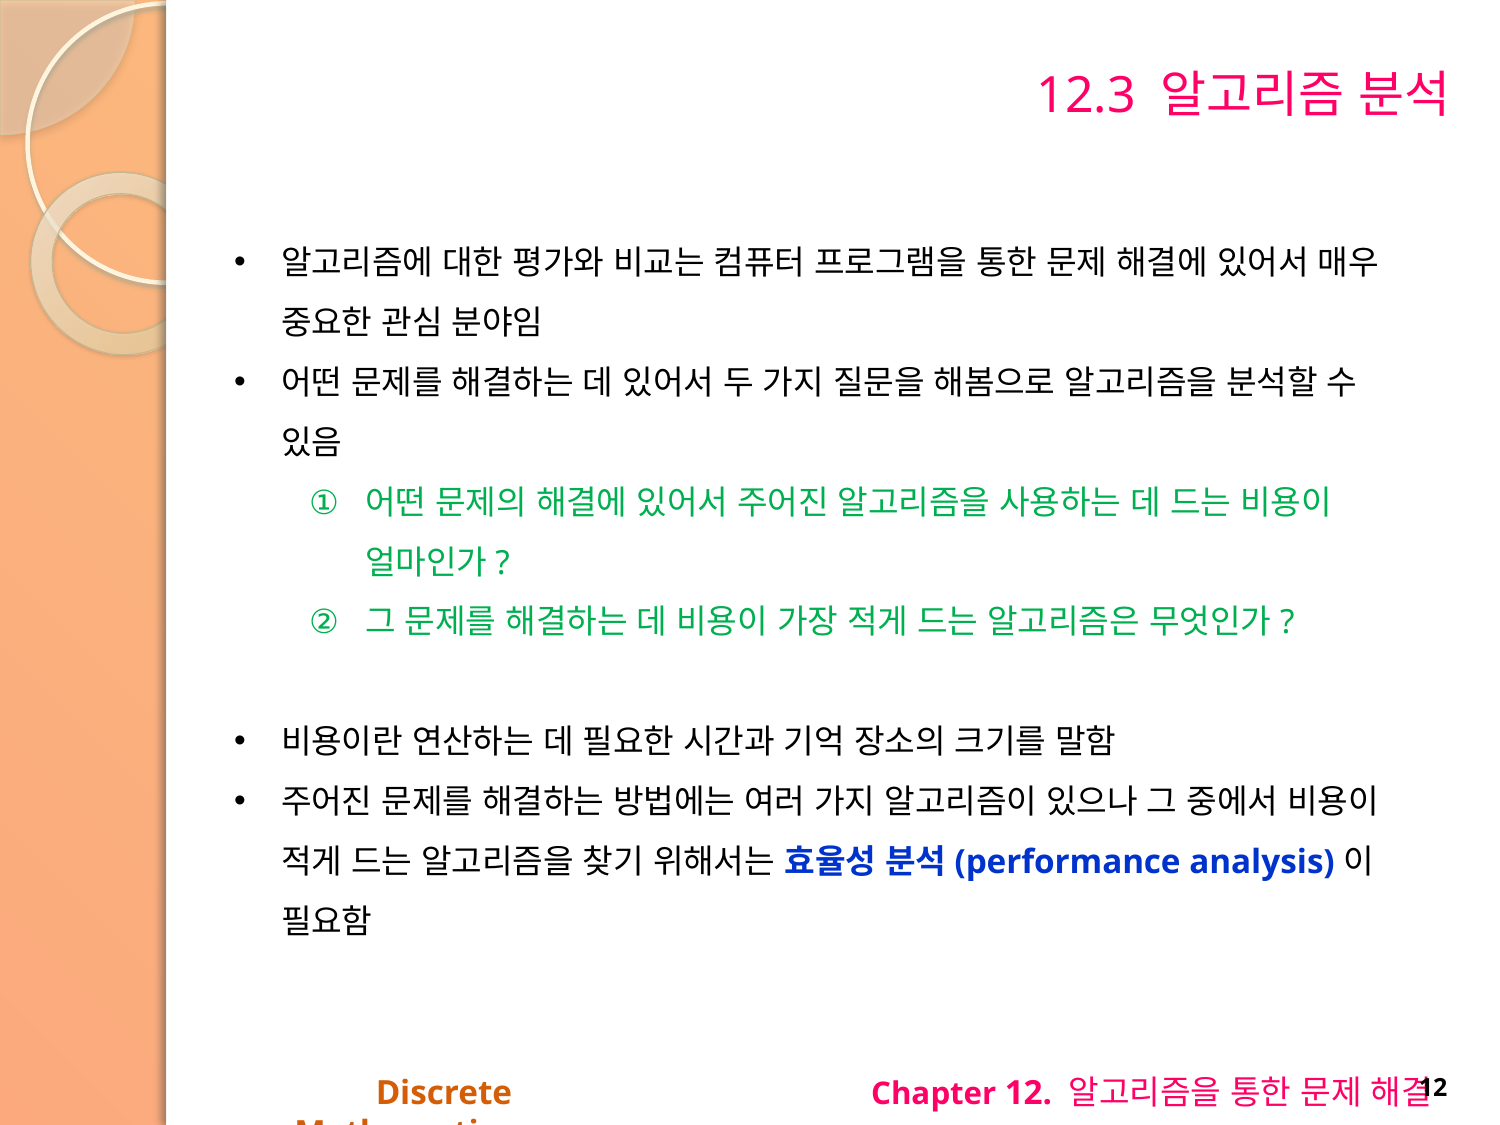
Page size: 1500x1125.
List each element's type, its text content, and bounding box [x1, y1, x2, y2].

text_box Chapter 12. 알고리즘을 통한 문제 해결 [856, 1063, 1478, 1119]
text_box Discrete Mathematics [172, 1063, 528, 1125]
title 12.3 알고리즘 분석 [235, 45, 1466, 141]
text_box 알고리즘에 대한 평가와 비교는 컴퓨터 프로그램을 통한 문제 해결에 있어서 매우 중요한 관심 분야임 어떤 문제를 해결하는 데 있어서 두 가지 질문을 해봄으로 알고리즘을 분석할 수 있음 어떤 문제의 해결에 있어서 주어진 알고리즘을 사용하는 데 드는 비용이 얼마인가? 그 문제를 해결하는 데 비용이 가장 적게 드는 알고리즘은 무엇인가? 비용이란 연산하는 데 필요한 시간과 기억 장소의 크기를 말함 주어진 문제를 해결하는 방법에는 여러 가지 알고리즘이 있으나 그 중에서 비용이 적게 드는 알고리즘을 찾기 위해서는 효율성 분석(performance analysis)이 필요함 [219, 214, 1412, 948]
slide_number 12 [1382, 1071, 1484, 1114]
